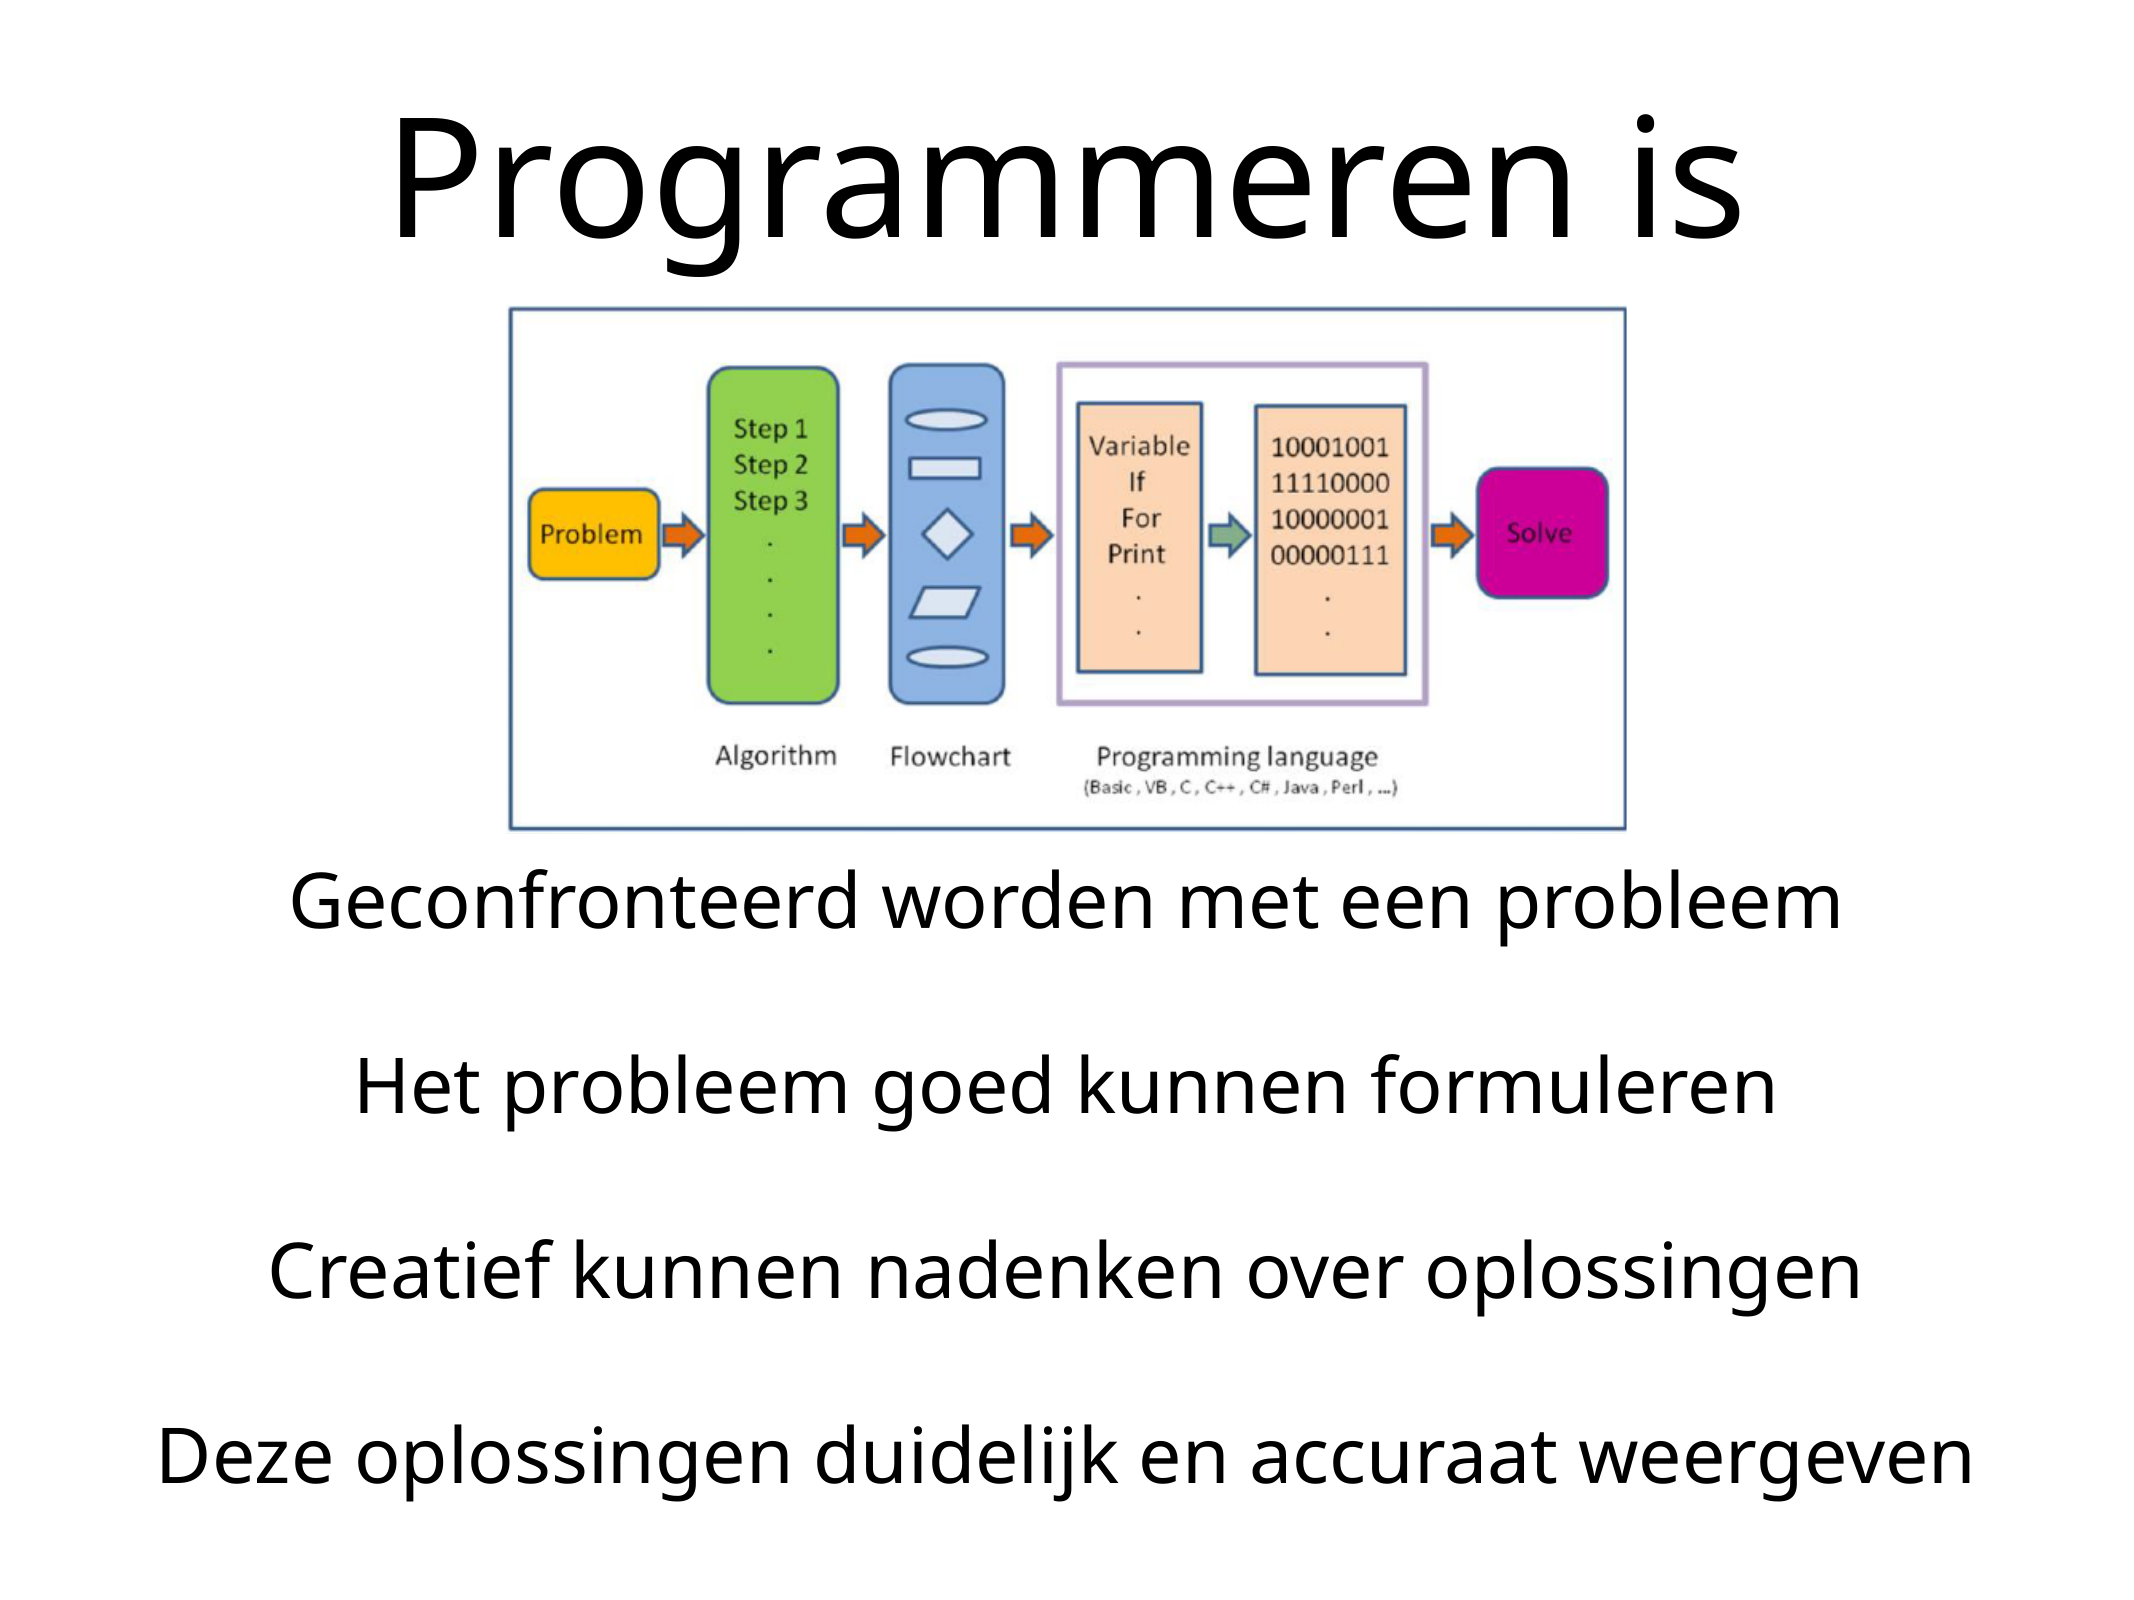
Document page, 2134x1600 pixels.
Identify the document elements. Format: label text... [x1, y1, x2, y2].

title Programmeren is [207, 61, 1926, 605]
picture [506, 304, 1627, 834]
subtitle Geconfronteerd worden met een probleem Het probleem goed kunnen formuleren Creatief kunnen nadenken over oplossingen Deze oplossingen duidelijk en accuraat weergeven [141, 842, 1992, 1550]
